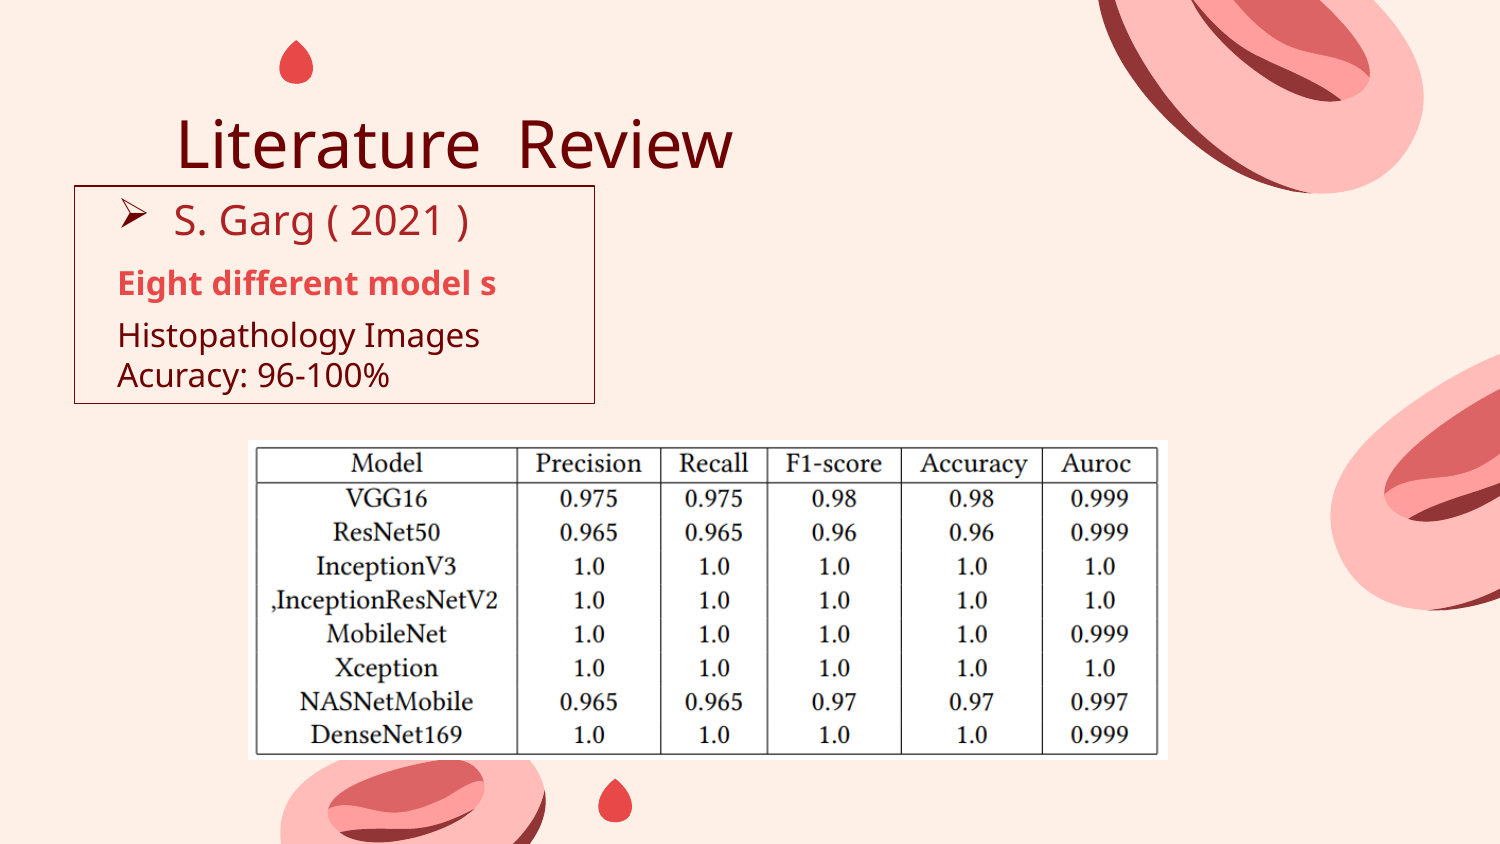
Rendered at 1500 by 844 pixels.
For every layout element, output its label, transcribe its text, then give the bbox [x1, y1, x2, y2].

picture [247, 440, 1168, 761]
title S. Garg ( 2021 ) [117, 200, 529, 252]
title Eight different model s [116, 246, 848, 318]
title Literature Review [116, 83, 794, 200]
subtitle Histopathology Images Acuracy: 96-100% [116, 307, 535, 402]
text_box [74, 186, 595, 404]
